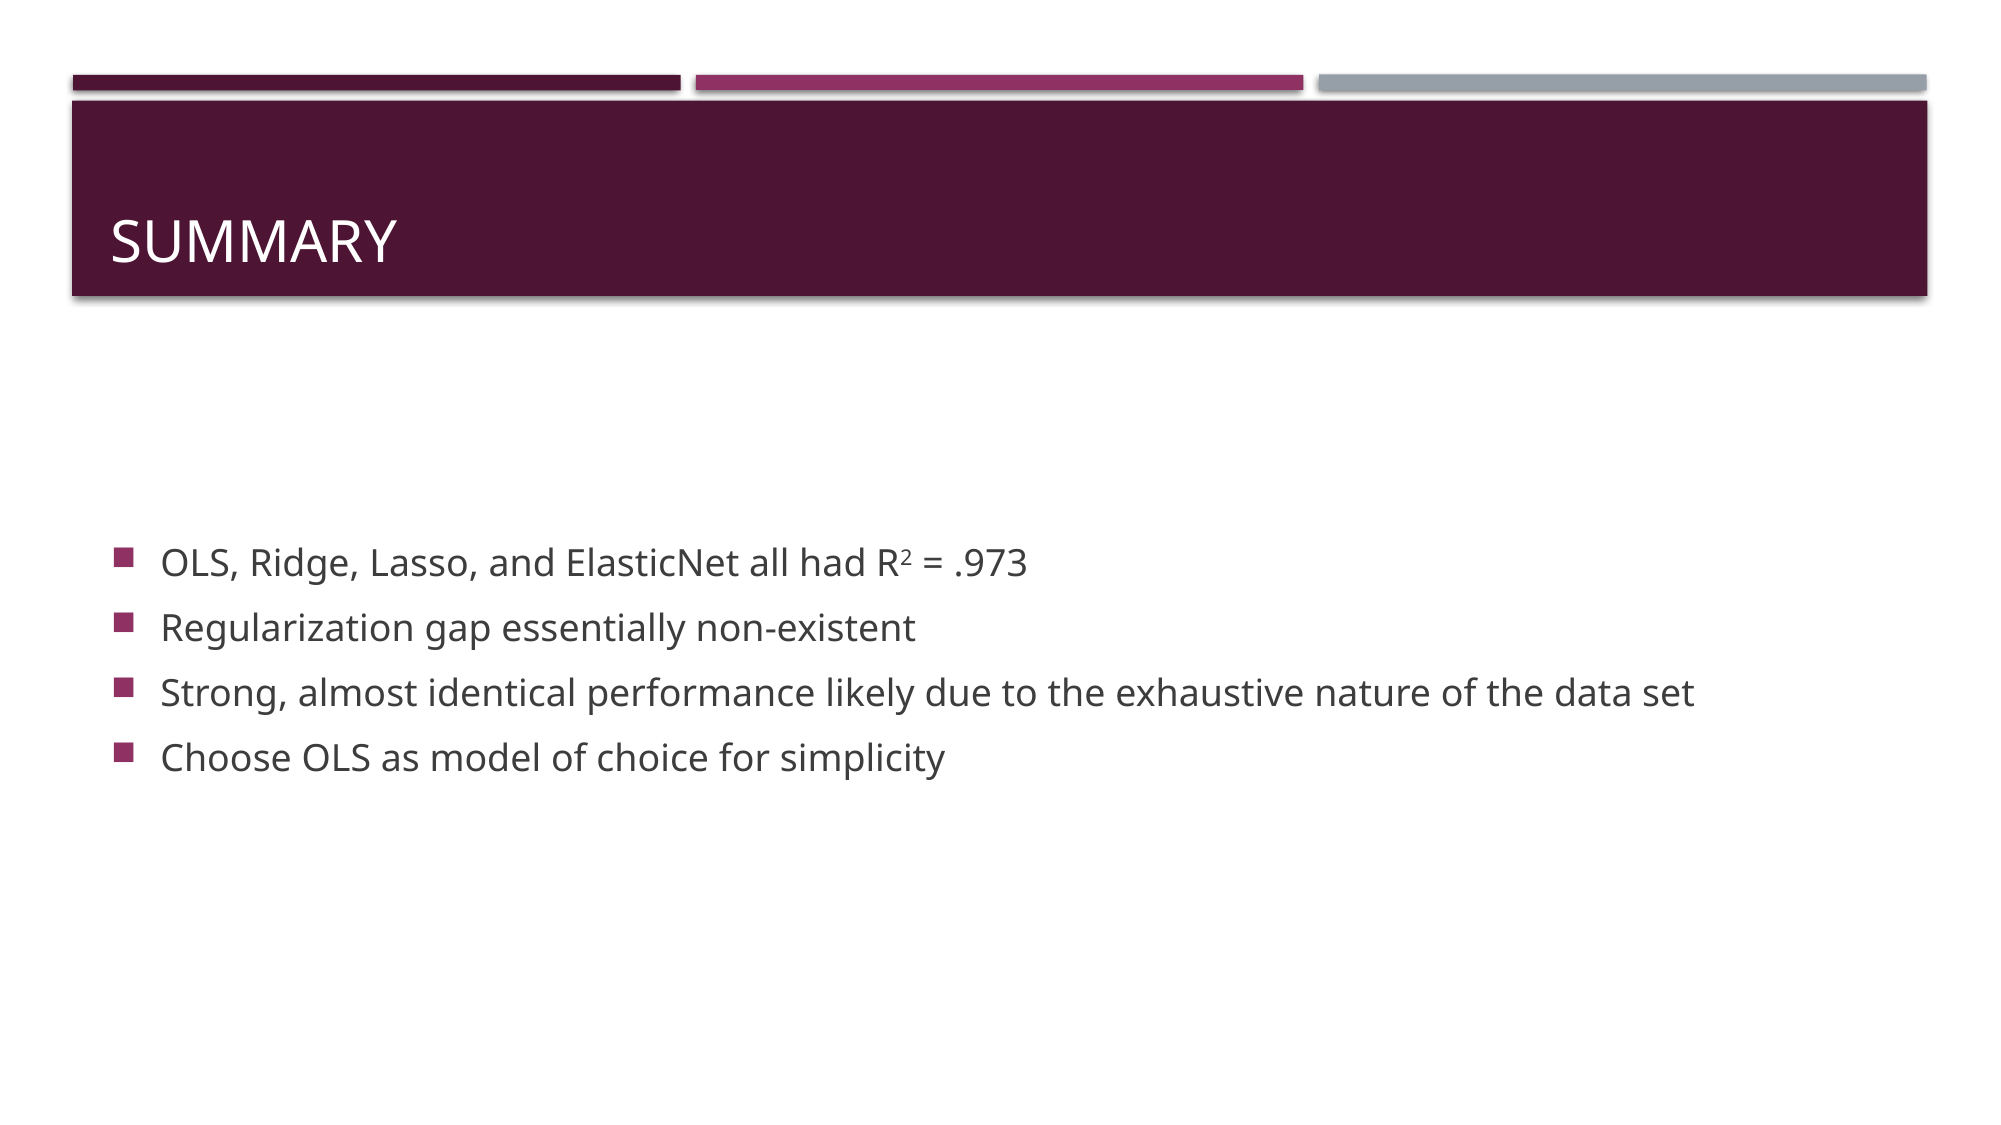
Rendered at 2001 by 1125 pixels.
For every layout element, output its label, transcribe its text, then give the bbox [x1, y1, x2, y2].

list OLS, Ridge, Lasso, and ElasticNet all had R2 = .973 Regularization gap essentially non-existent Strong, almost identical performance likely due to the exhaustive nature of the data set Choose OLS as model of choice for simplicity [95, 357, 1905, 962]
title summary [95, 115, 1905, 282]
